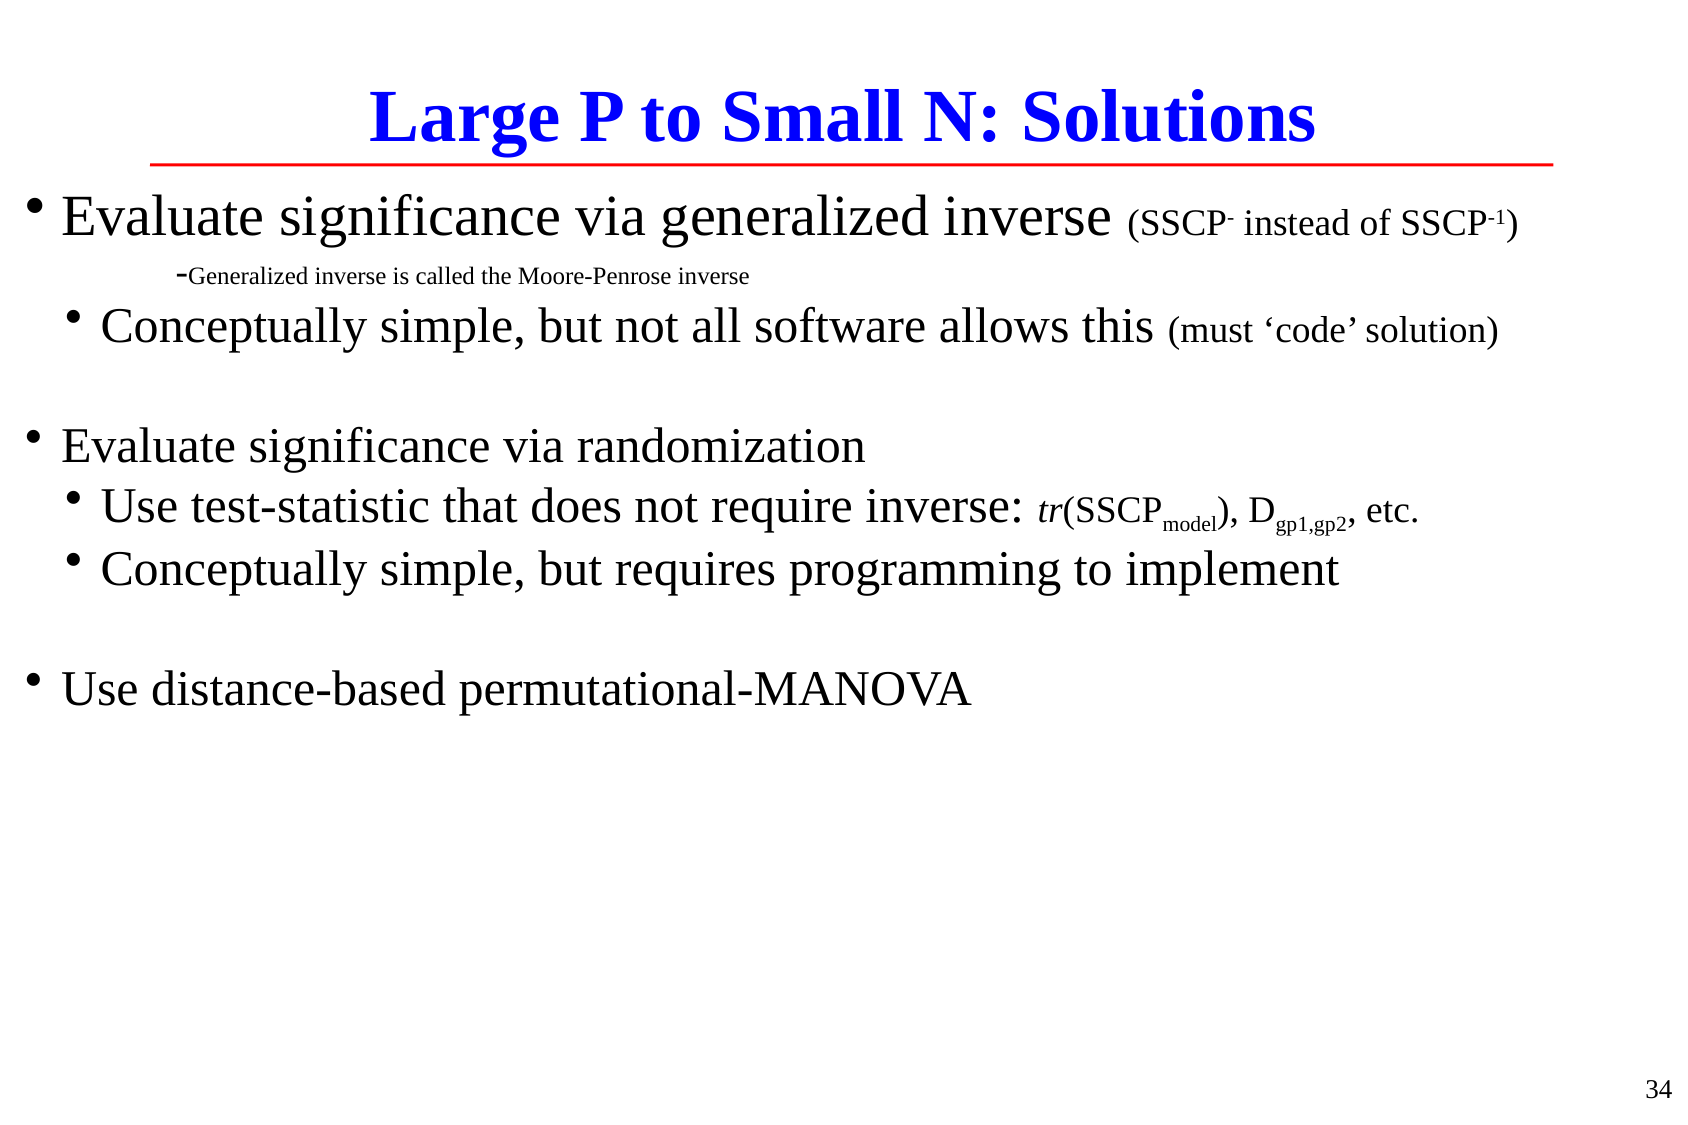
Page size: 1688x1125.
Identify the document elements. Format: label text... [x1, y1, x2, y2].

slide_number 34 [1335, 1050, 1688, 1125]
title Large P to Small N: Solutions [0, 17, 1688, 206]
text_box Evaluate significance via generalized inverse (SSCP- instead of SSCP-1) -Generalized inverse is called the Moore-Penrose inverse Conceptually simple, but not all software allows this (must ‘code’ solution) Evaluate significance via randomization Use test-statistic that does not require inverse: tr(SSCPmodel), Dgp1,gp2, etc. Conceptually simple, but requires programming to implement Use distance-based permutational-MANOVA [10, 169, 1675, 724]
